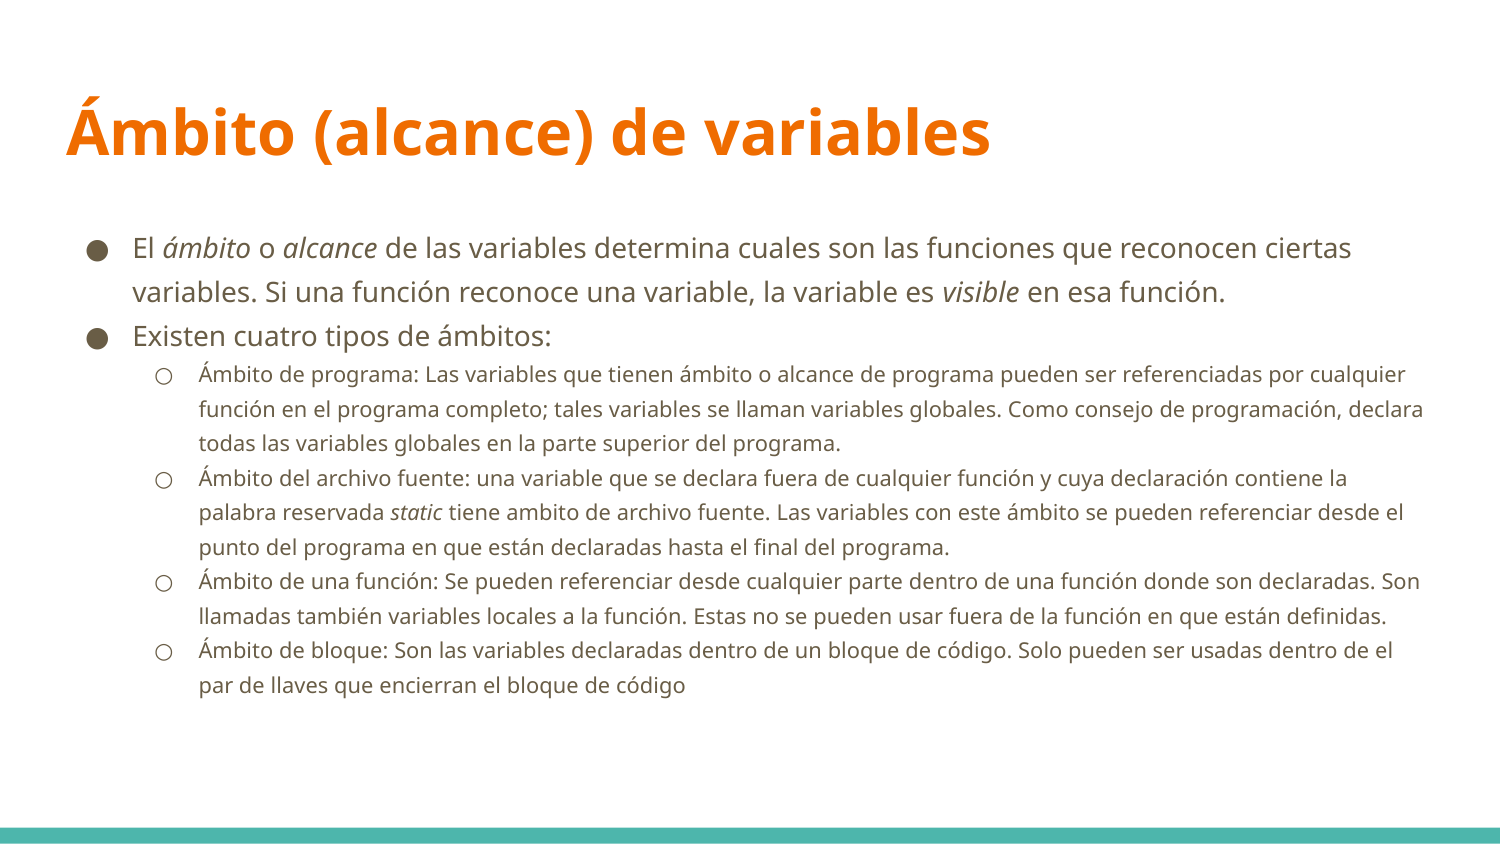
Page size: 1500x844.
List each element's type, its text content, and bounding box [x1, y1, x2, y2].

title Ámbito (alcance) de variables [51, 72, 1449, 189]
list El ámbito o alcance de las variables determina cuales son las funciones que reconocen ciertas variables. Si una función reconoce una variable, la variable es visible en esa función. Existen cuatro tipos de ámbitos: Ámbito de programa: Las variables que tienen ámbito o alcance de programa pueden ser referenciadas por cualquier función en el programa completo; tales variables se llaman variables globales. Como consejo de programación, declara todas las variables globales en la parte superior del programa. Ámbito del archivo fuente: una variable que se declara fuera de cualquier función y cuya declaración contiene la palabra reservada static tiene ambito de archivo fuente. Las variables con este ámbito se pueden referenciar desde el punto del programa en que están declaradas hasta el final del programa. Ámbito de una función: Se pueden referenciar desde cualquier parte dentro de una función donde son declaradas. Son llamadas también variables locales a la función. Estas no se pueden usar fuera de la función en que están definidas. Ámbito de bloque: Son las variables declaradas dentro de un bloque de código. Solo pueden ser usadas dentro de el par de llaves que encierran el bloque de código [51, 207, 1449, 750]
